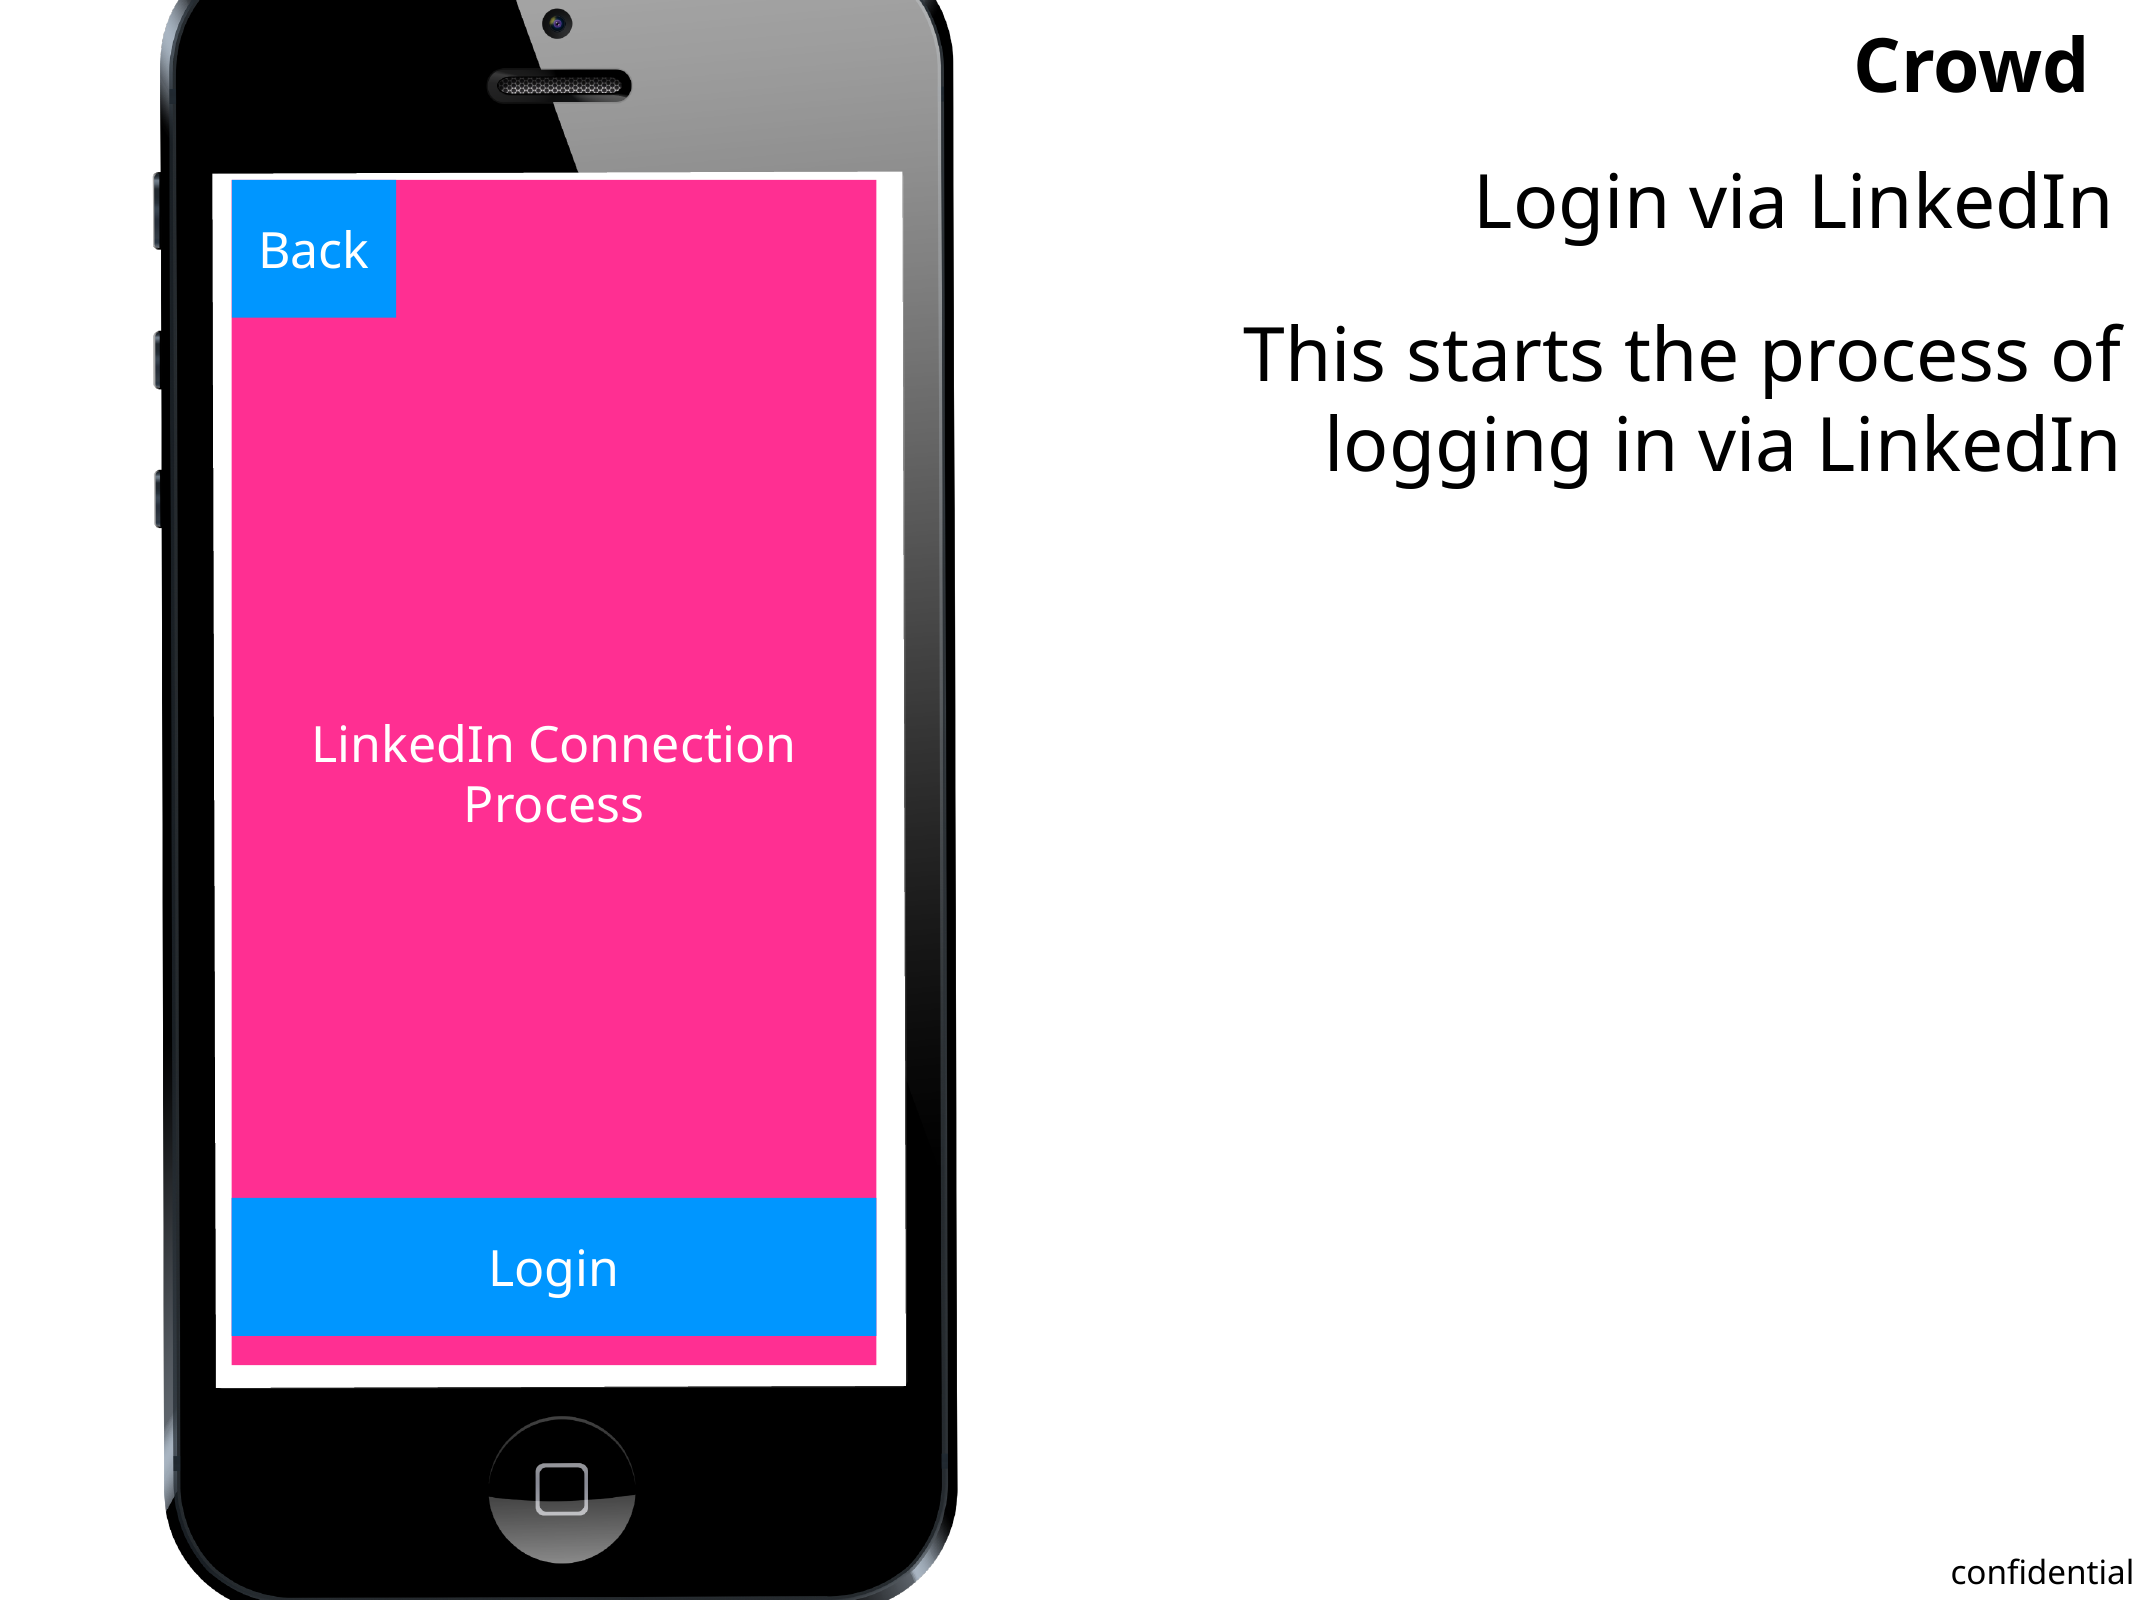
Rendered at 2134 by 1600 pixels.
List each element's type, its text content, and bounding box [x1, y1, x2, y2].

text_box LinkedIn Connection Process [231, 1336, 877, 1366]
picture [95, 0, 1016, 1600]
text_box Back [231, 179, 397, 318]
text_box This starts the process of logging in via LinkedIn [995, 306, 2122, 487]
text_box Login [231, 1197, 877, 1336]
text_box LinkedIn Connection Process [231, 179, 877, 1197]
text_box Login via LinkedIn [995, 144, 2122, 252]
